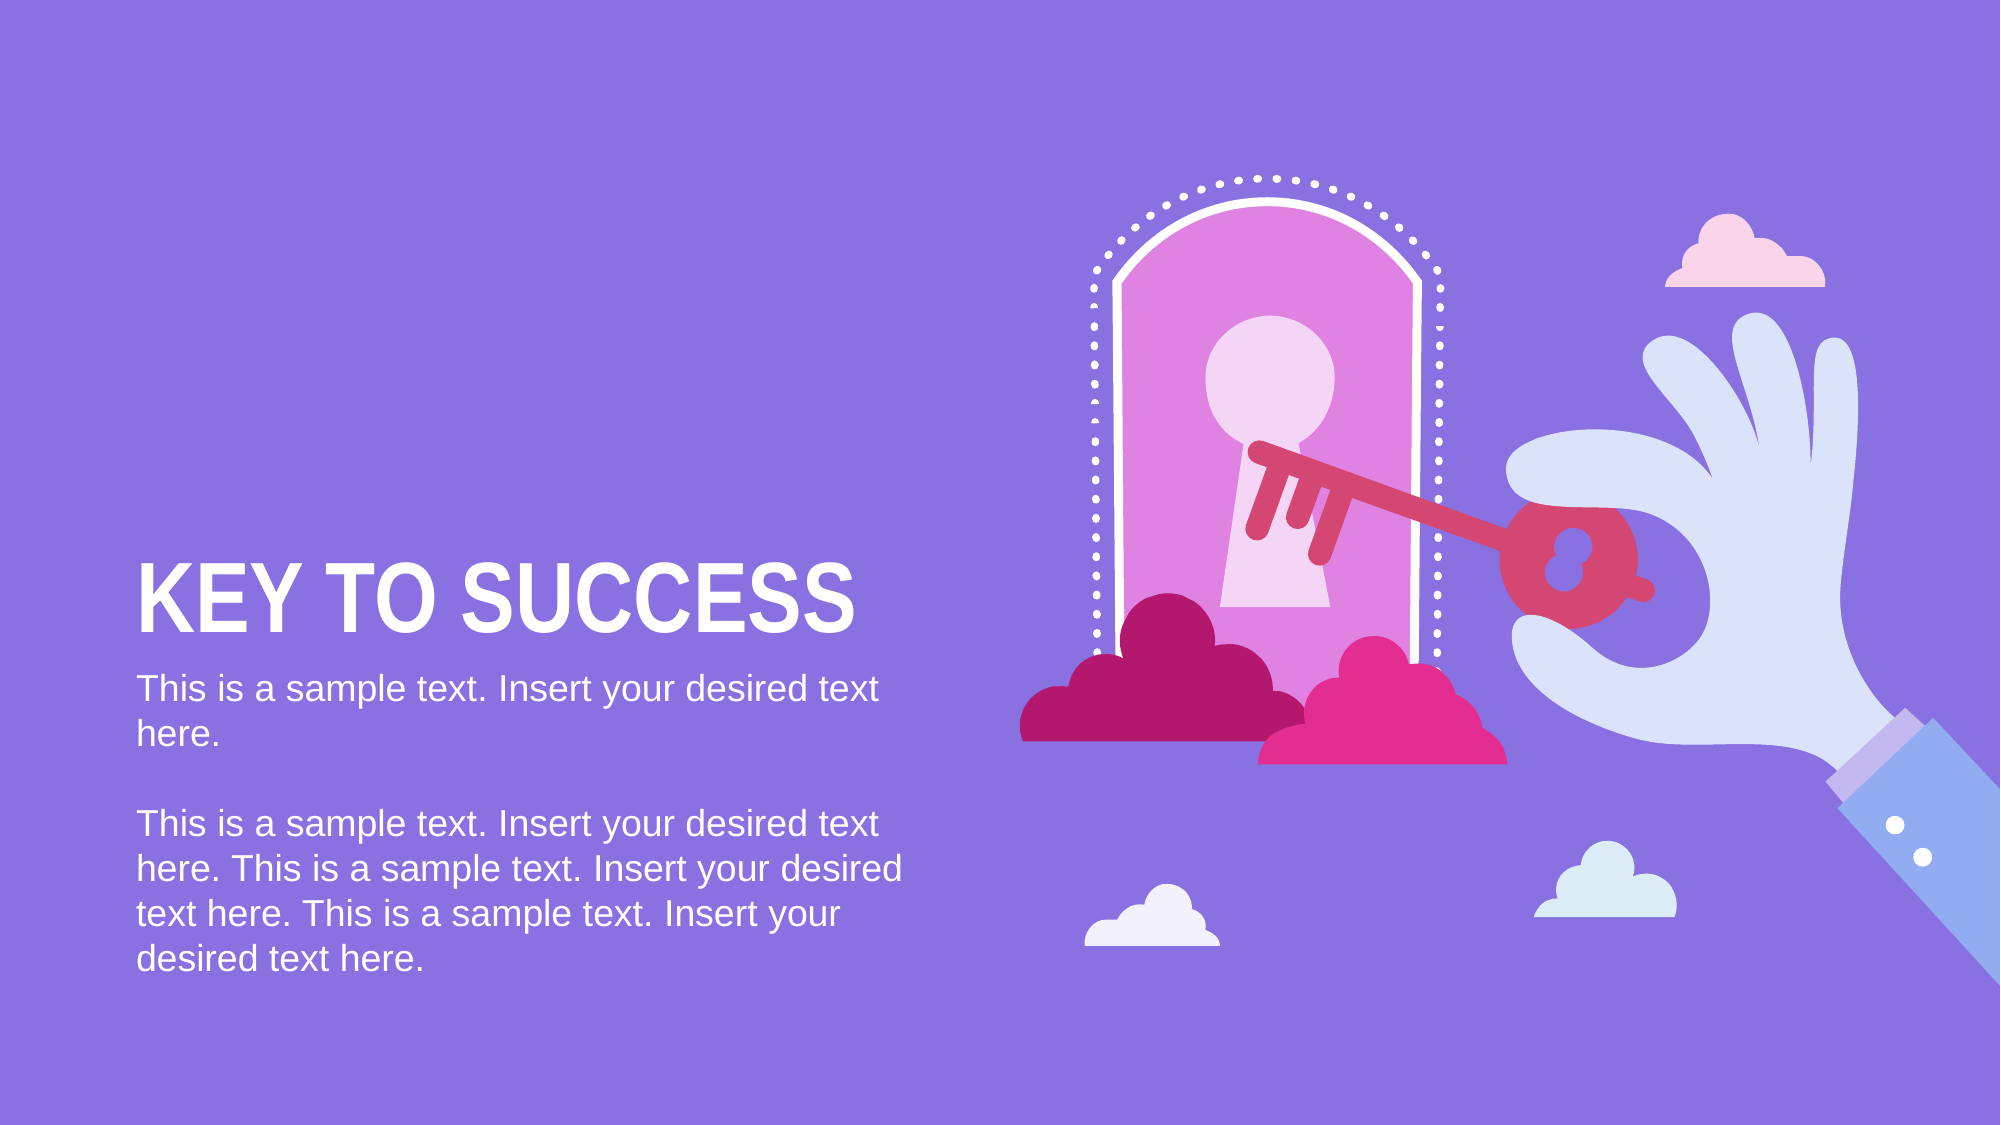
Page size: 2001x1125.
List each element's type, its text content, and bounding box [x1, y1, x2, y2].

text_box KEY TO SUCCESS [120, 537, 944, 648]
text_box This is a sample text. Insert your desired text here. This is a sample text. Insert your desired text here. This is a sample text. Insert your desired text here. This is a sample text. Insert your desired text here. [121, 656, 944, 987]
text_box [1019, 174, 2000, 987]
